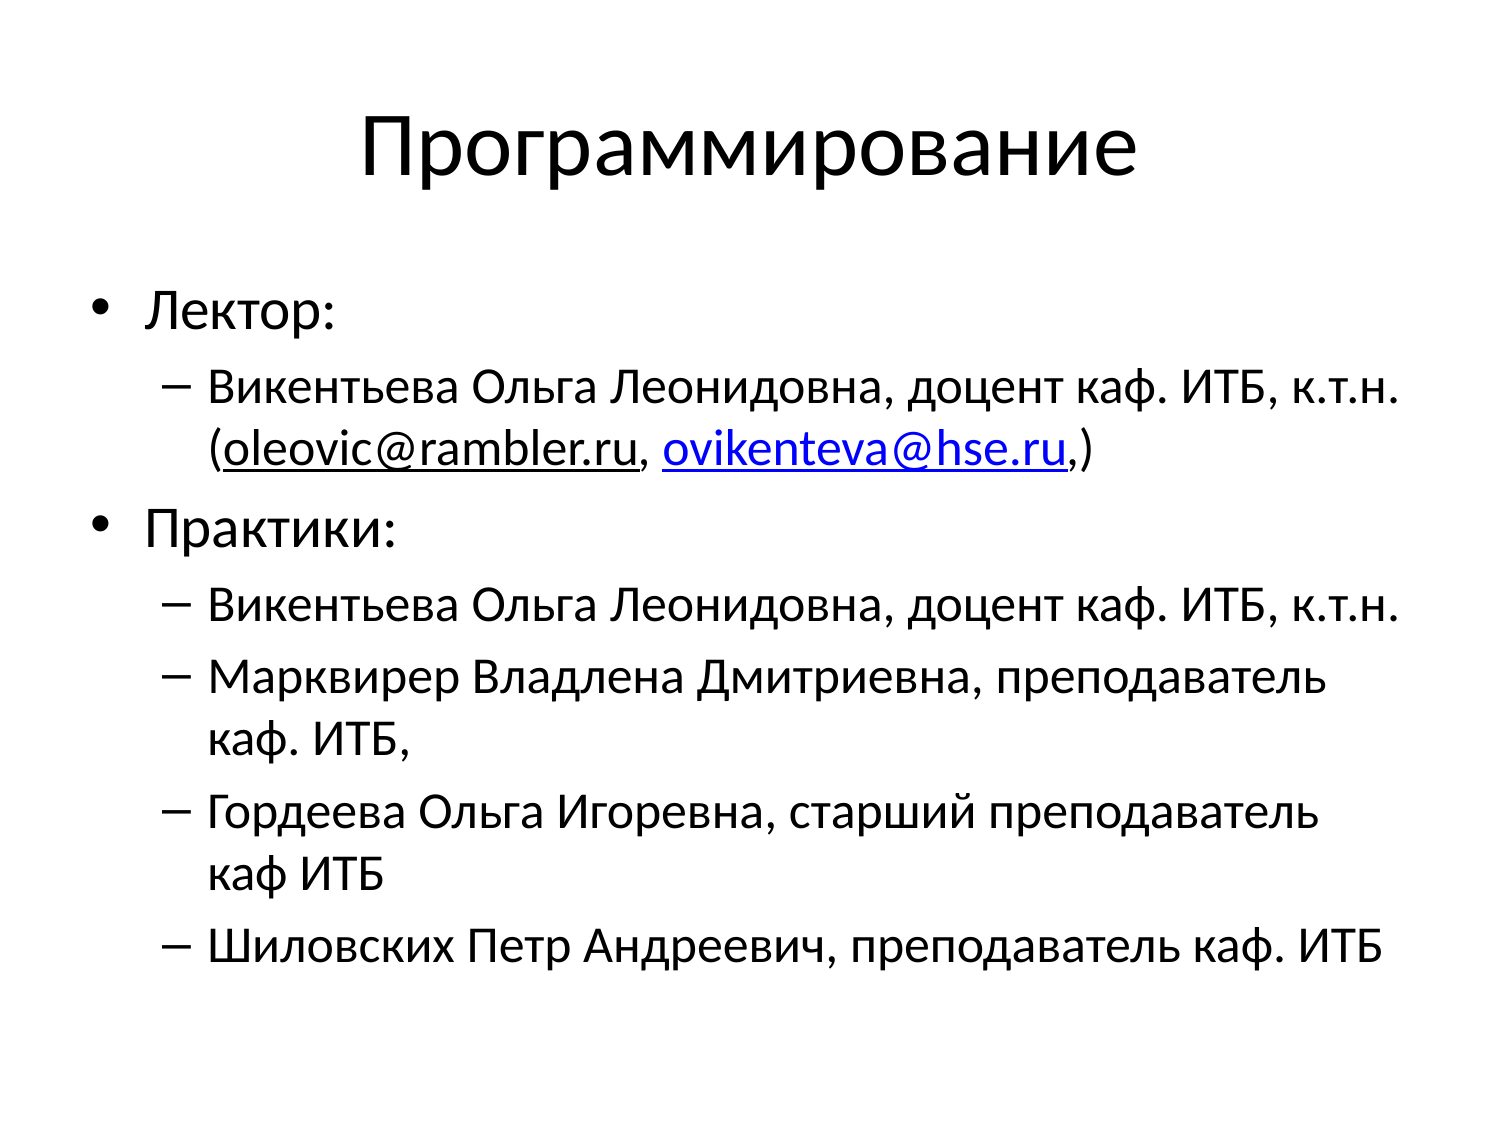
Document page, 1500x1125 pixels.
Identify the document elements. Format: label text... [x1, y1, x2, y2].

list Лектор: Викентьева Ольга Леонидовна, доцент каф. ИТБ, к.т.н. (oleovic@rambler.ru, ovikenteva@hse.ru,) Практики: Викентьева Ольга Леонидовна, доцент каф. ИТБ, к.т.н. Марквирер Владлена Дмитриевна, преподаватель каф. ИТБ, Гордеева Ольга Игоревна, старший преподаватель каф ИТБ Шиловских Петр Андреевич, преподаватель каф. ИТБ [75, 262, 1425, 1005]
title Программирование [75, 45, 1425, 233]
